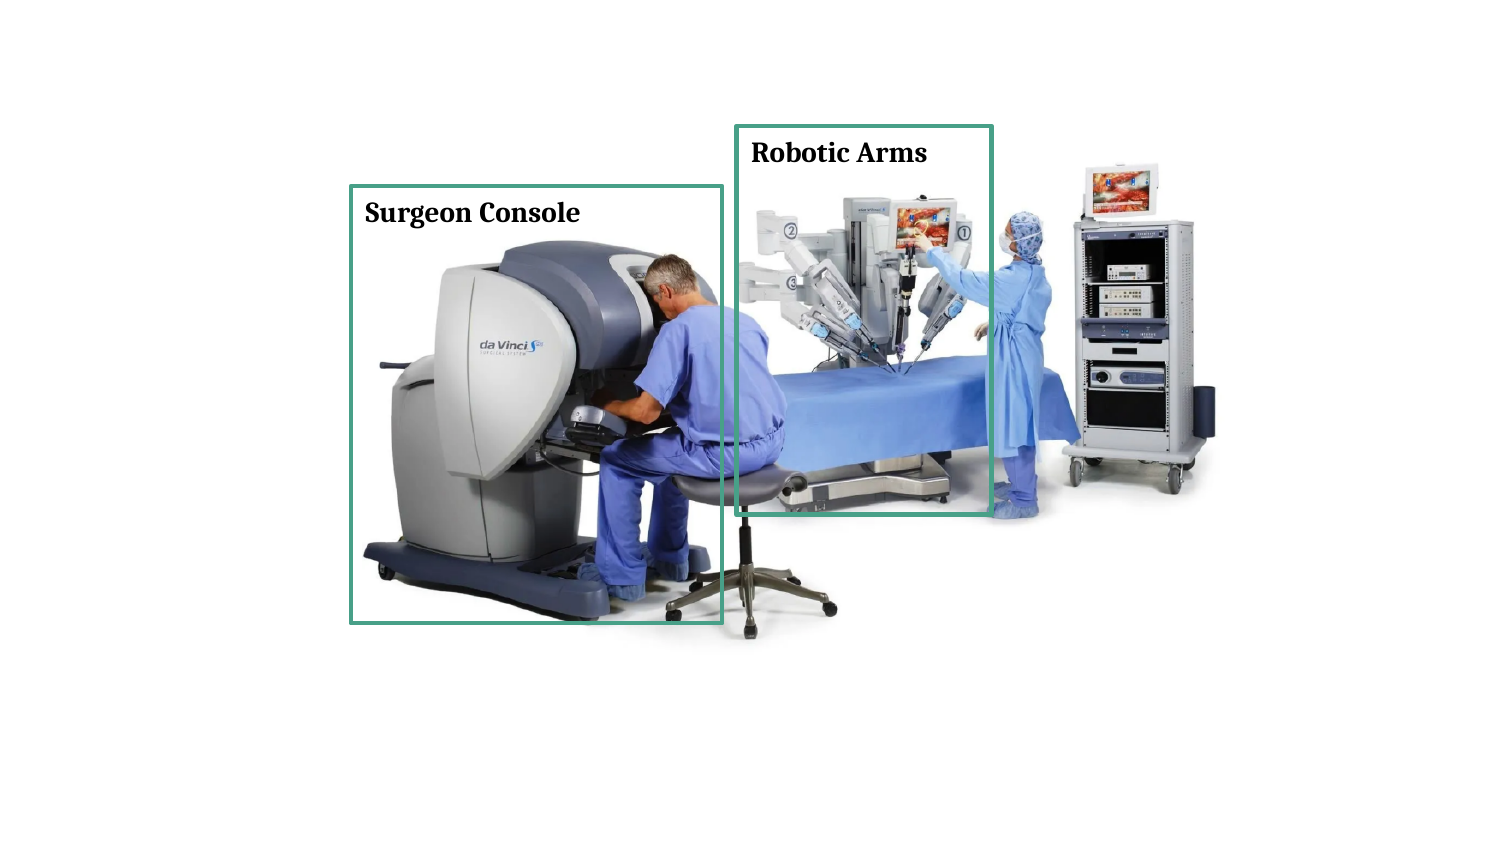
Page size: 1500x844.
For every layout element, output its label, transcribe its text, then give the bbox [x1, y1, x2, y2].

text_box [349, 184, 356, 625]
picture [361, 125, 1230, 688]
text_box Surgeon Console [350, 186, 356, 236]
